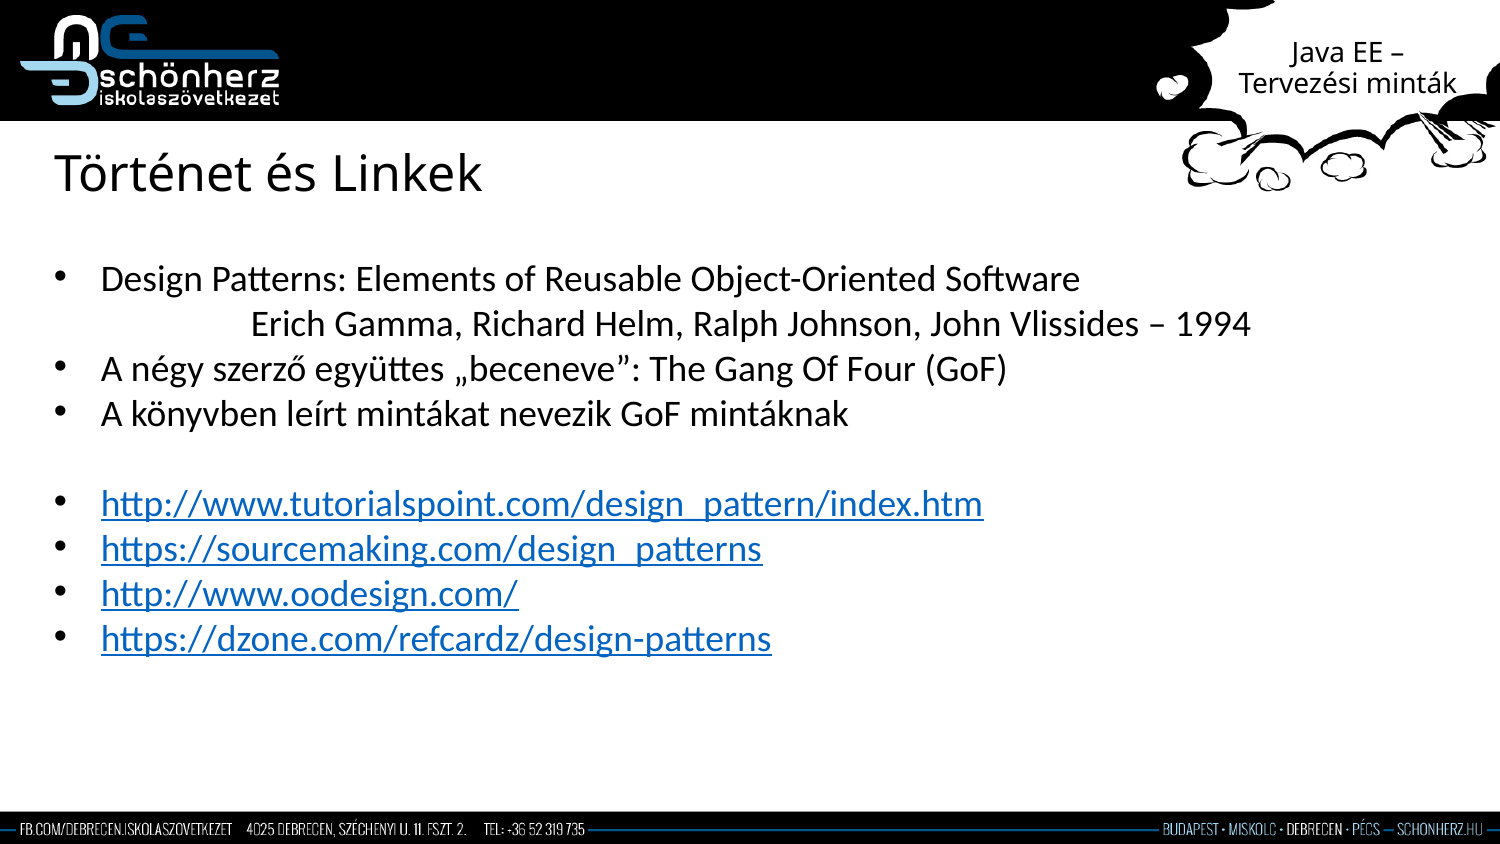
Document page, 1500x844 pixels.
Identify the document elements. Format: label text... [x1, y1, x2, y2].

text_box Design Patterns: Elements of Reusable Object-Oriented Software Erich Gamma, Richard Helm, Ralph Johnson, John Vlissides – 1994 A négy szerző együttes „beceneve”: The Gang Of Four (GoF) A könyvben leírt mintákat nevezik GoF mintáknak http://www.tutorialspoint.com/design_pattern/index.htm https://sourcemaking.com/design_patterns http://www.oodesign.com/ https://dzone.com/refcardz/design-patterns [39, 246, 1455, 711]
picture [0, 0, 1500, 844]
title Java EE – Tervezési minták [1221, 11, 1476, 107]
subtitle Történet és Linkek [39, 140, 1455, 213]
